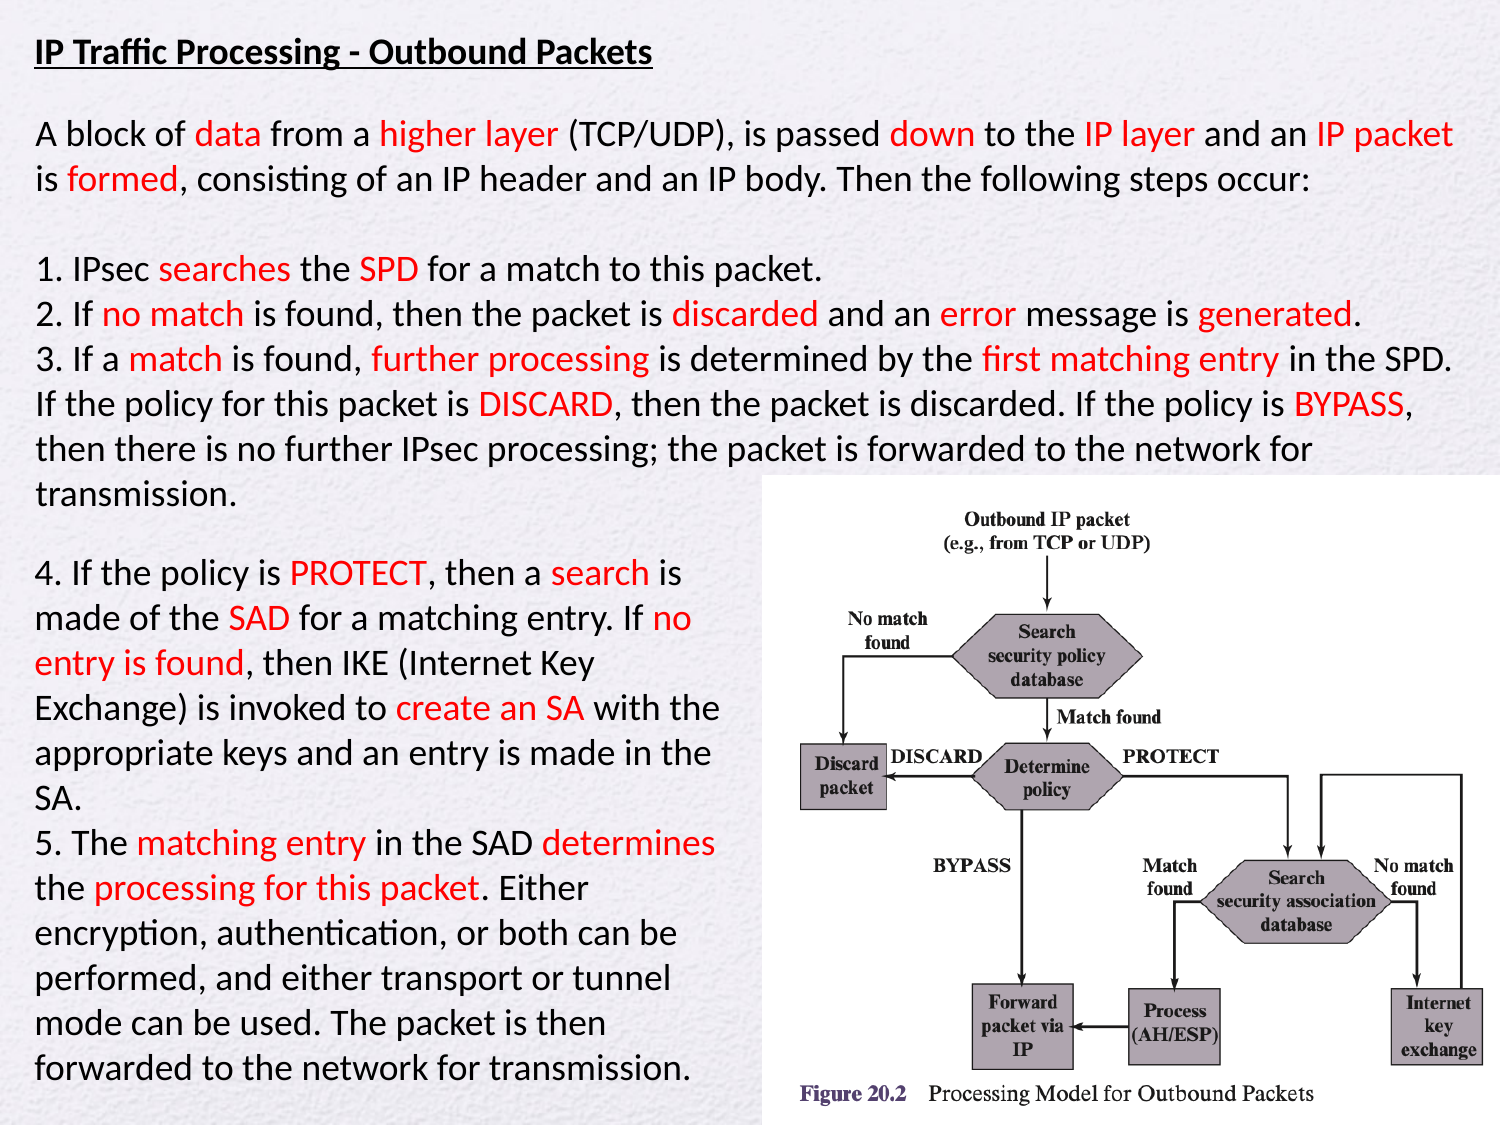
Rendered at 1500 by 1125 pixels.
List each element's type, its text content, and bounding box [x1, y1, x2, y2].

text_box 4. If the policy is PROTECT, then a search is made of the SAD for a matching entry. If no entry is found, then IKE (Internet Key Exchange) is invoked to create an SA with the appropriate keys and an entry is made in the SA. 5. The matching entry in the SAD determines the processing for this packet. Either encryption, authentication, or both can be performed, and either transport or tunnel mode can be used. The packet is then forwarded to the network for transmission. [19, 540, 750, 1096]
text_box A block of data from a higher layer (TCP/UDP), is passed down to the IP layer and an IP packet is formed, consisting of an IP header and an IP body. Then the following steps occur: 1. IPsec searches the SPD for a match to this packet. 2. If no match is found, then the packet is discarded and an error message is generated. 3. If a match is found, further processing is determined by the first matching entry in the SPD. If the policy for this packet is DISCARD, then the packet is discarded. If the policy is BYPASS, then there is no further IPsec processing; the packet is forwarded to the network for transmission. [20, 101, 1480, 567]
text_box IP Traffic Processing - Outbound Packets [19, 0, 727, 80]
picture [0, 0, 1500, 1125]
